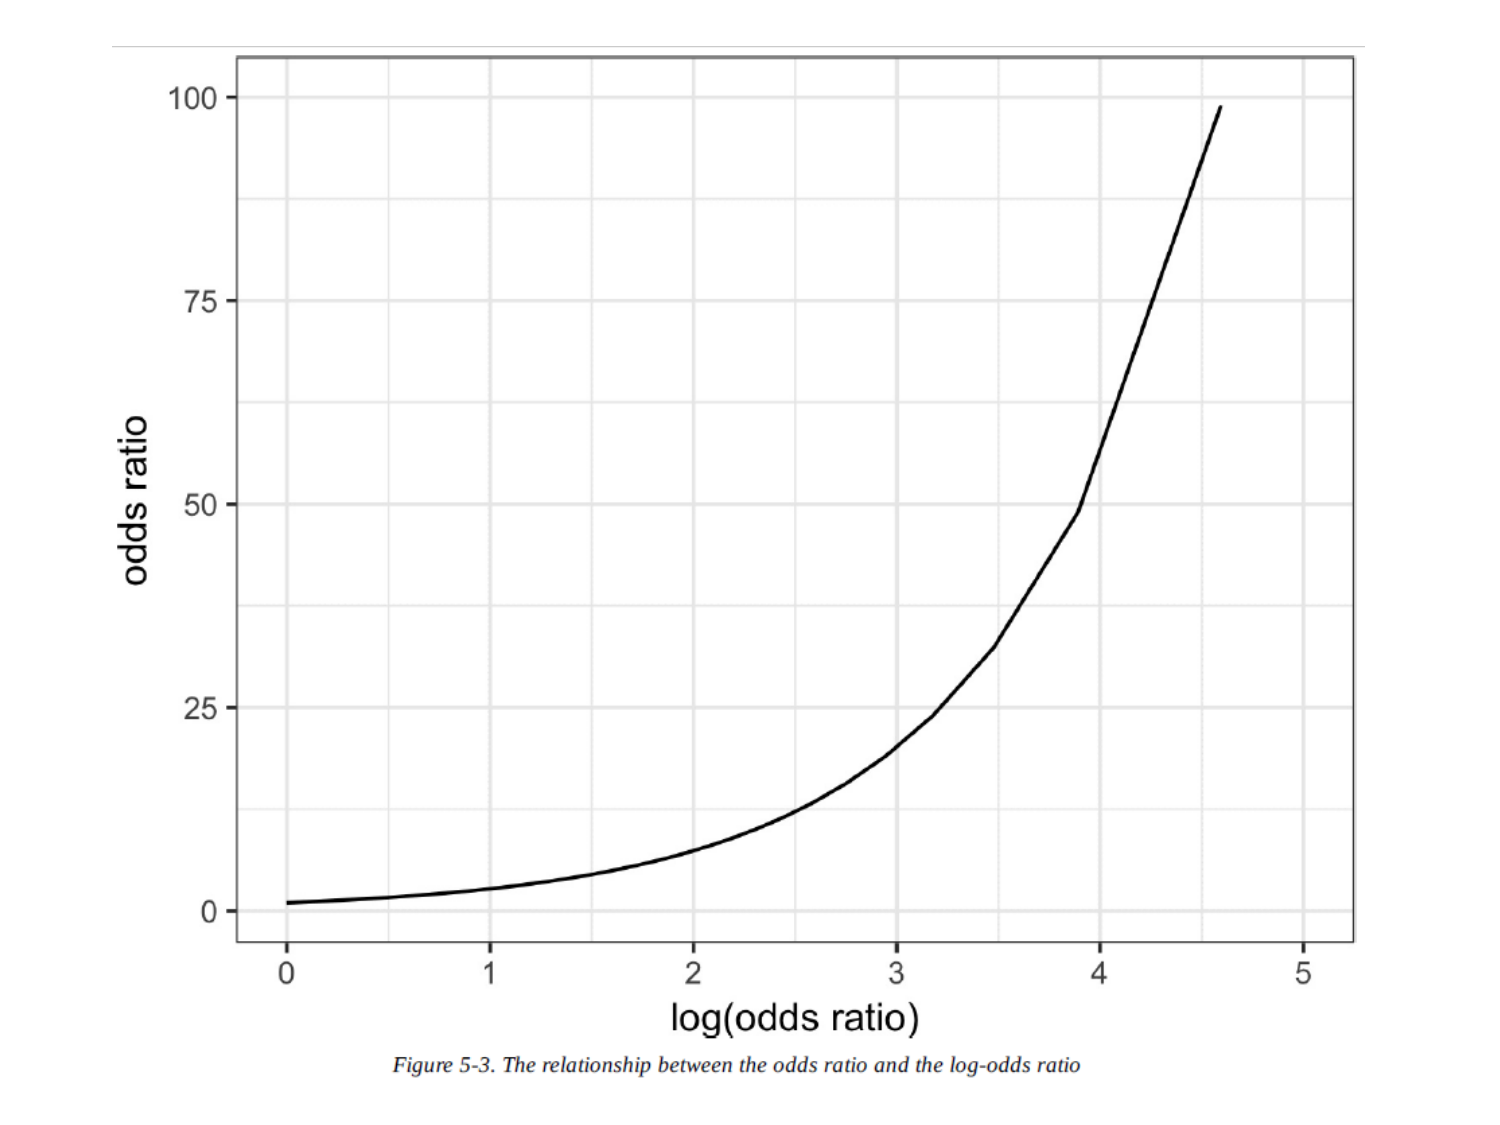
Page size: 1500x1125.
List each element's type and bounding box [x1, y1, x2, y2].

picture [112, 46, 1365, 1095]
